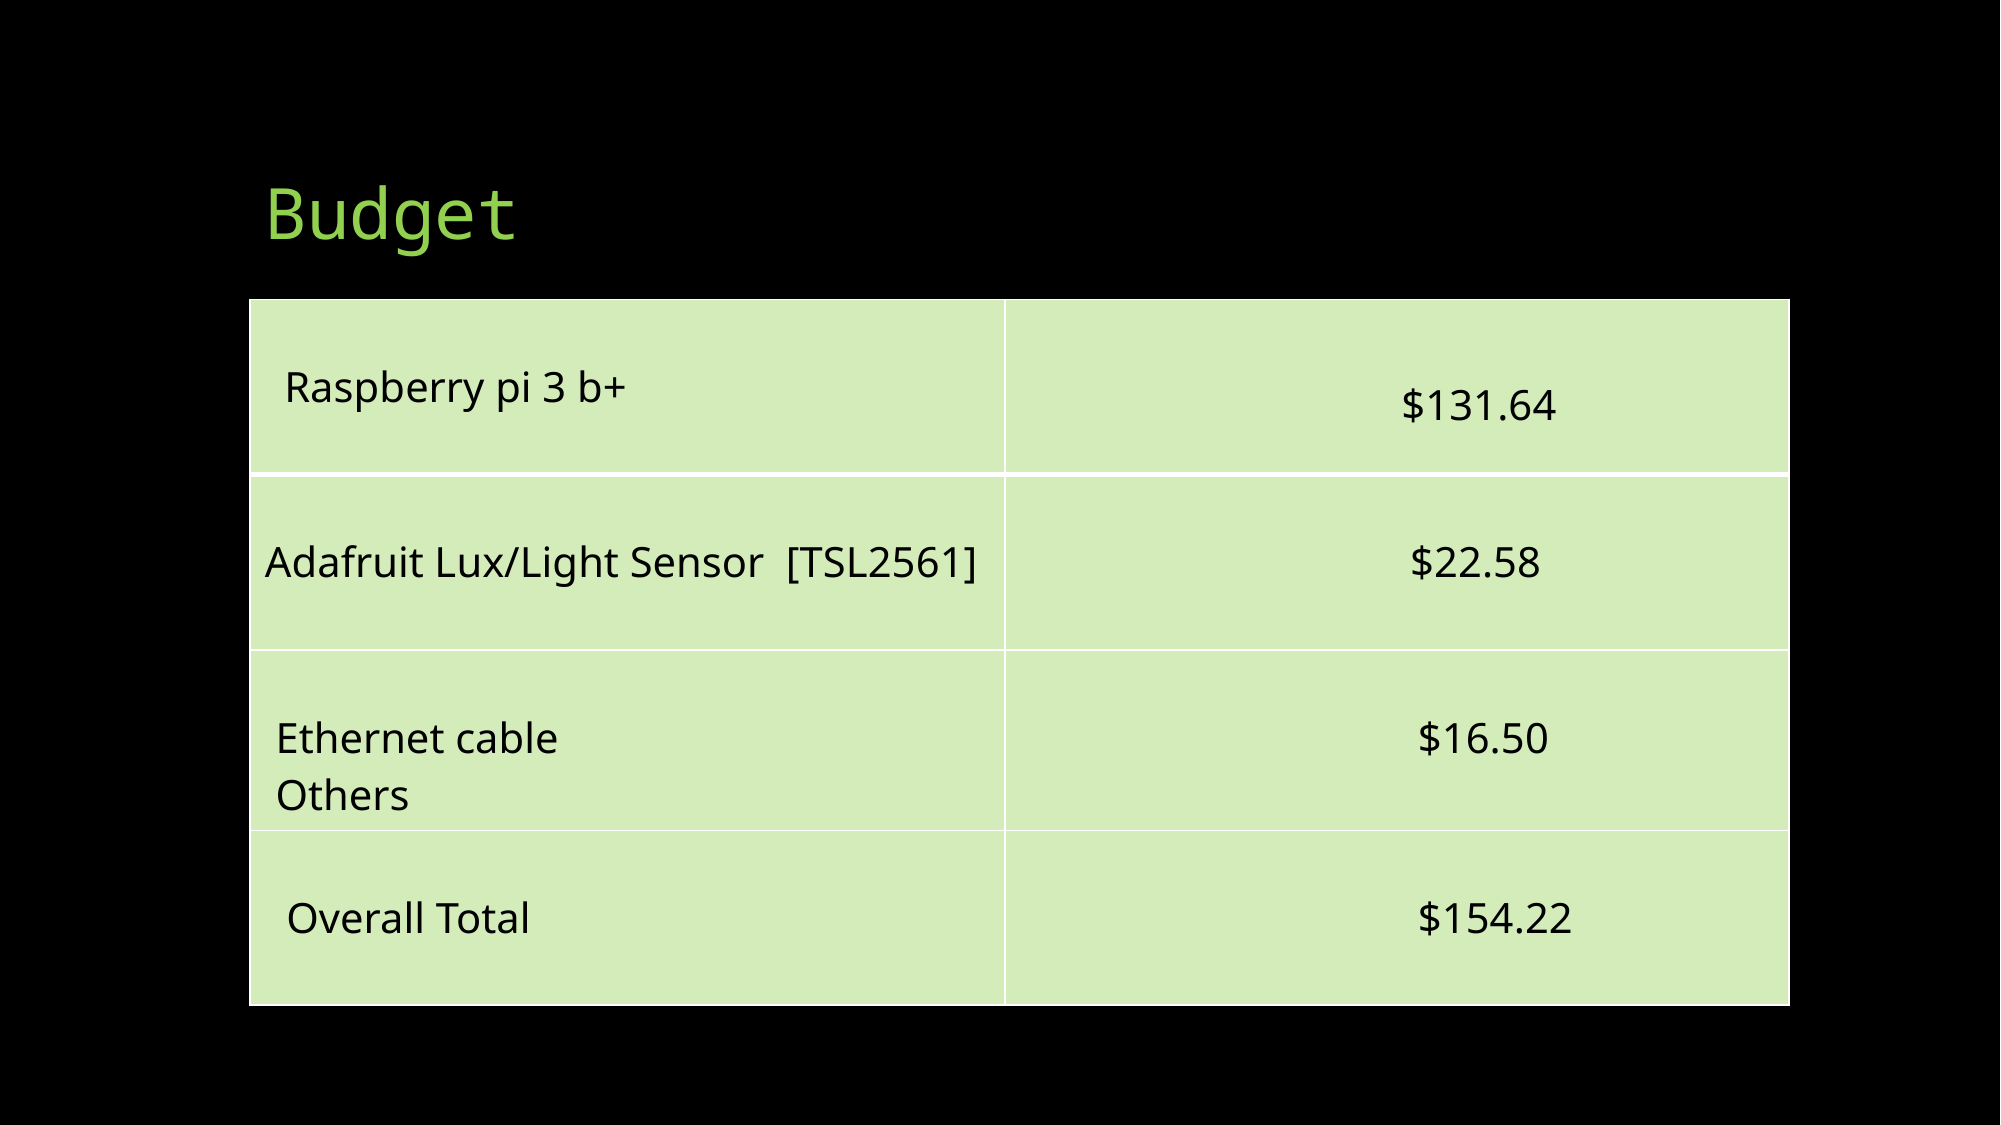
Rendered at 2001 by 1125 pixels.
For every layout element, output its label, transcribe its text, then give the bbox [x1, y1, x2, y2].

table_cell $154.22 [1006, 831, 1788, 1004]
table_cell Adafruit Lux/Light Sensor [TSL2561] [251, 477, 1004, 649]
table_header Raspberry pi 3 b+ [251, 300, 1004, 472]
table_header $131.64 [1006, 300, 1788, 472]
table_cell $22.58 [1006, 477, 1788, 649]
table_cell Ethernet cable Others [251, 651, 1004, 830]
table_cell Overall Total [251, 831, 1004, 1004]
table_cell $16.50 [1006, 651, 1788, 830]
title Budget [249, 75, 1750, 263]
